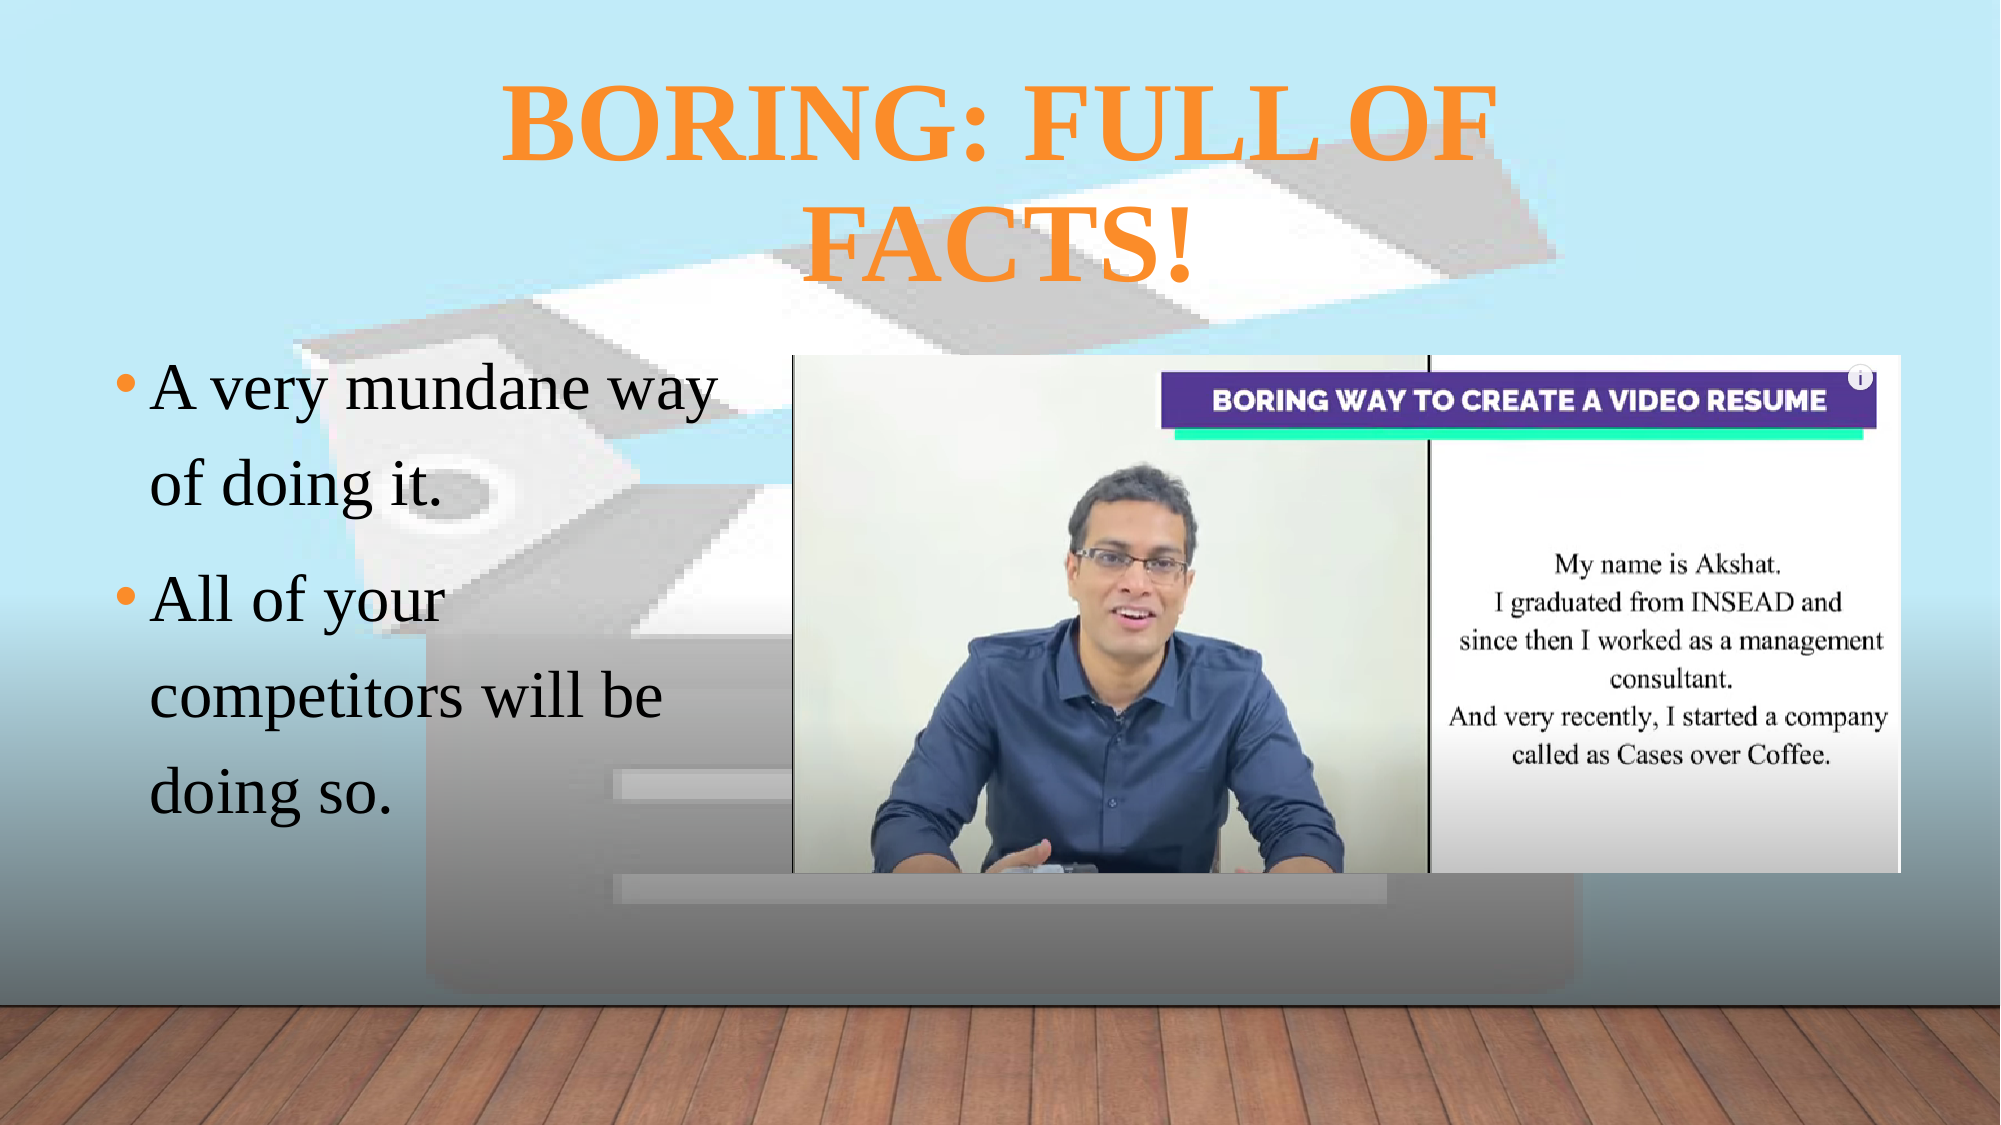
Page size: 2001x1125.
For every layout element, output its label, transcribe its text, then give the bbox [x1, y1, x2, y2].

picture [0, 1005, 2000, 1125]
title BORING: Full of facts! [361, 38, 1639, 314]
list . [775, 131, 1763, 896]
picture [791, 355, 1901, 874]
list A very mundane way of doing it. All of your competitors will be doing so. [99, 319, 748, 953]
